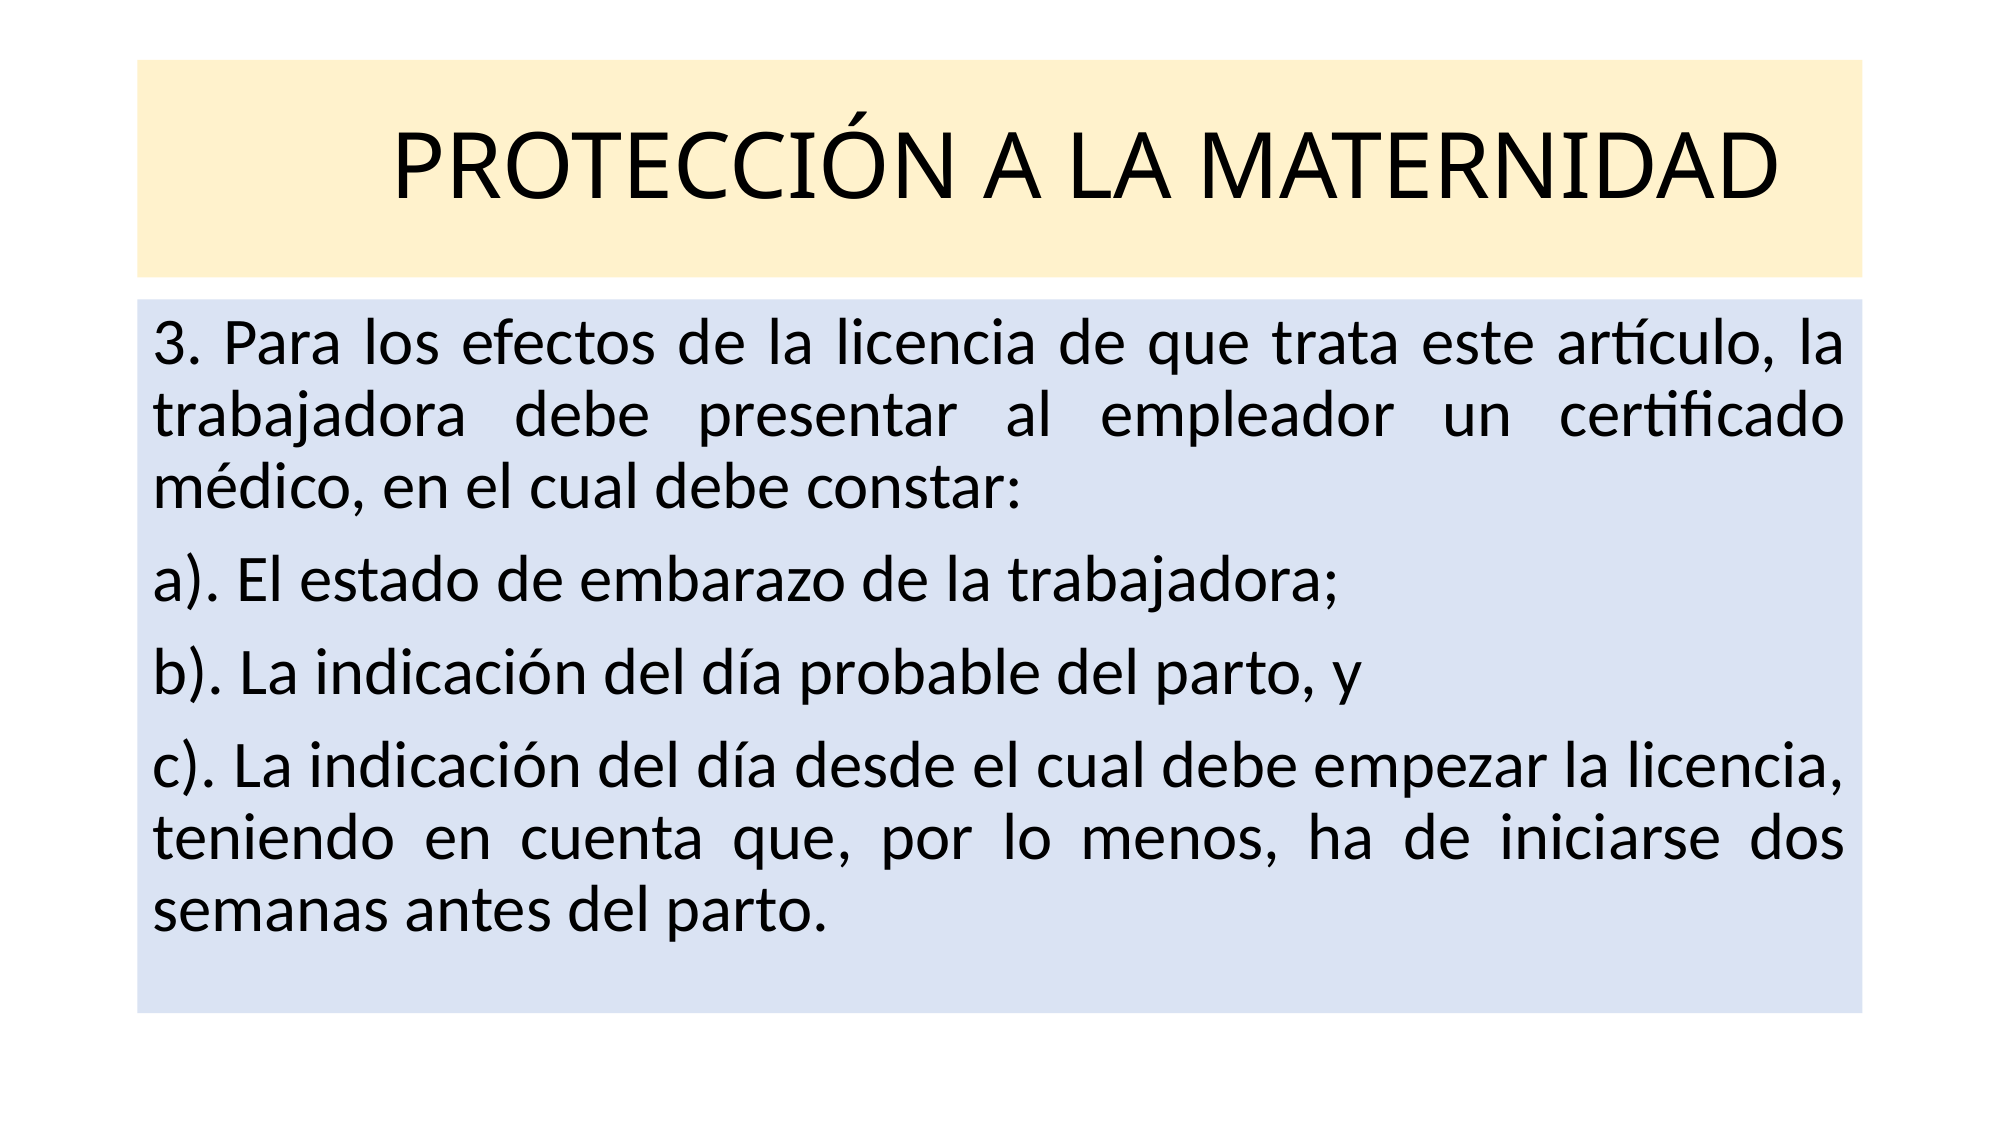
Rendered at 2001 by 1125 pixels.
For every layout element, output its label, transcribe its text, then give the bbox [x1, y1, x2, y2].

list 3. Para los efectos de la licencia de que trata este artículo, la trabajadora debe presentar al empleador un certificado médico, en el cual debe constar: a). El estado de embarazo de la trabajadora; b). La indicación del día probable del parto, y c). La indicación del día desde el cual debe empezar la licencia, teniendo en cuenta que, por lo menos, ha de iniciarse dos semanas antes del parto. [137, 299, 1863, 1014]
title PROTECCIÓN A LA MATERNIDAD [137, 59, 1863, 278]
